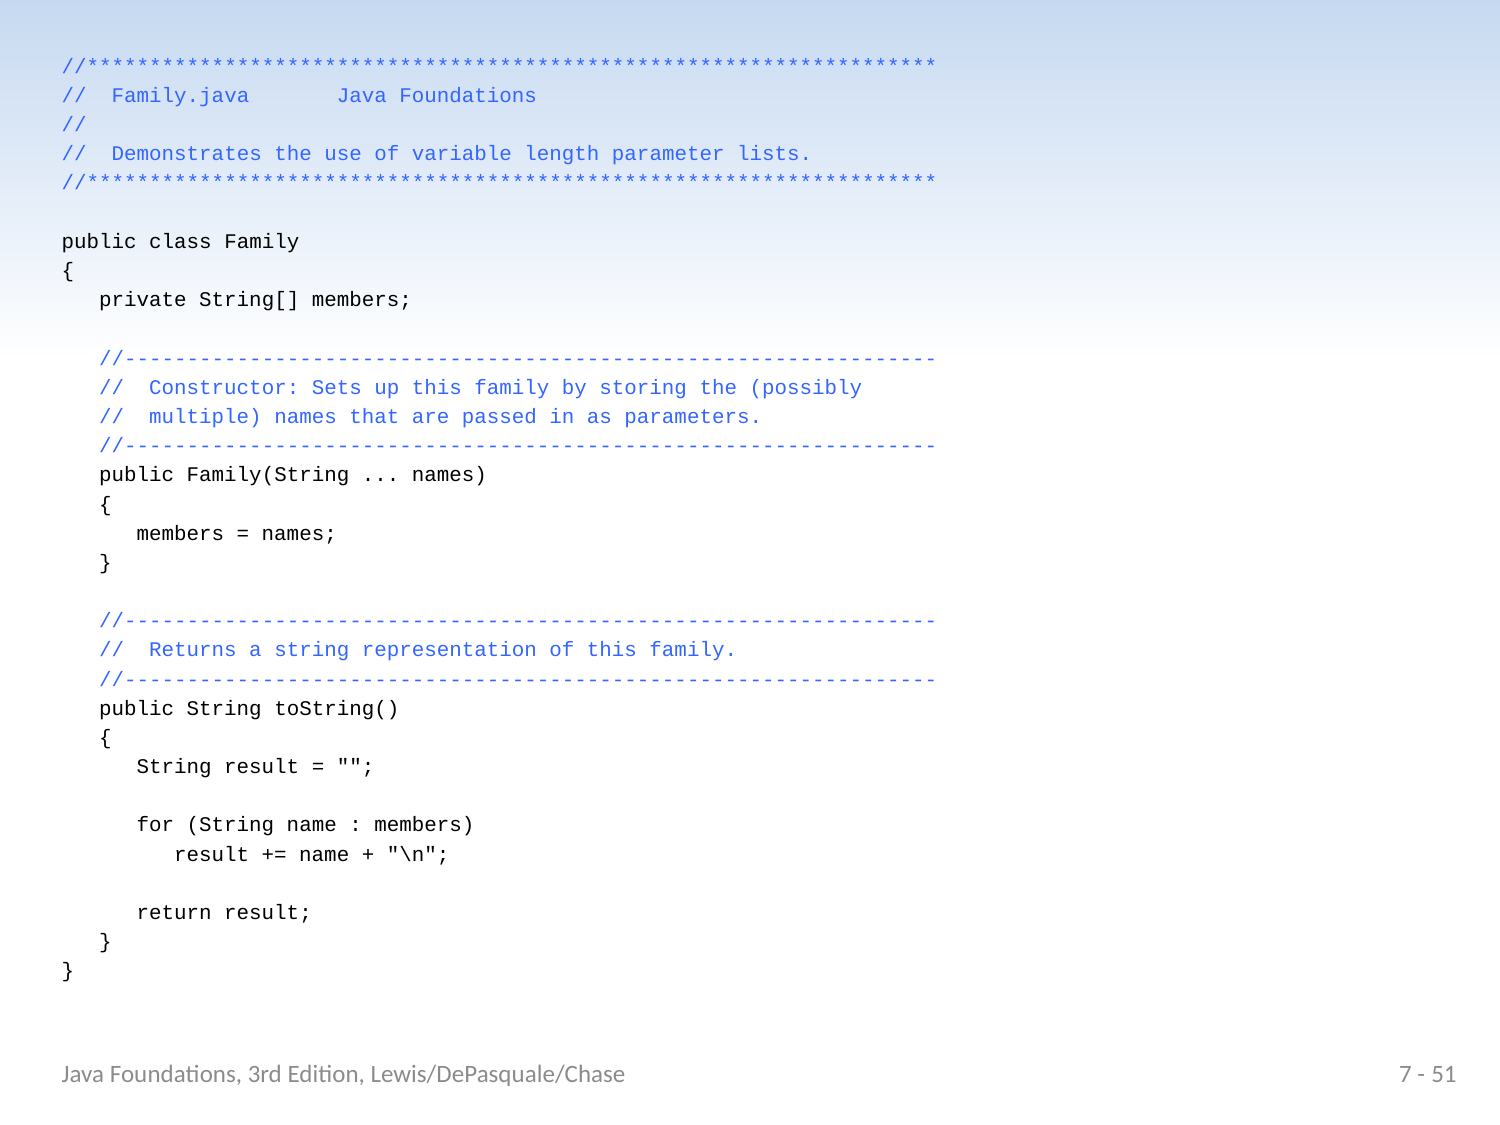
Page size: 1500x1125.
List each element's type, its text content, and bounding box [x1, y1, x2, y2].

footer Java Foundations, 3rd Edition, Lewis/DePasquale/Chase [46, 1042, 1122, 1103]
list //******************************************************************** // Family.java Java Foundations // // Demonstrates the use of variable length parameter lists. //******************************************************************** public class Family { private String[] members; //----------------------------------------------------------------- // Constructor: Sets up this family by storing the (possibly // multiple) names that are passed in as parameters. //----------------------------------------------------------------- public Family(String ... names) { members = names; } //----------------------------------------------------------------- // Returns a string representation of this family. //----------------------------------------------------------------- public String toString() { String result = ""; for (String name : members) result += name + "\n"; return result; } } [46, 45, 1473, 1043]
slide_number 7 - 51 [1122, 1042, 1472, 1103]
